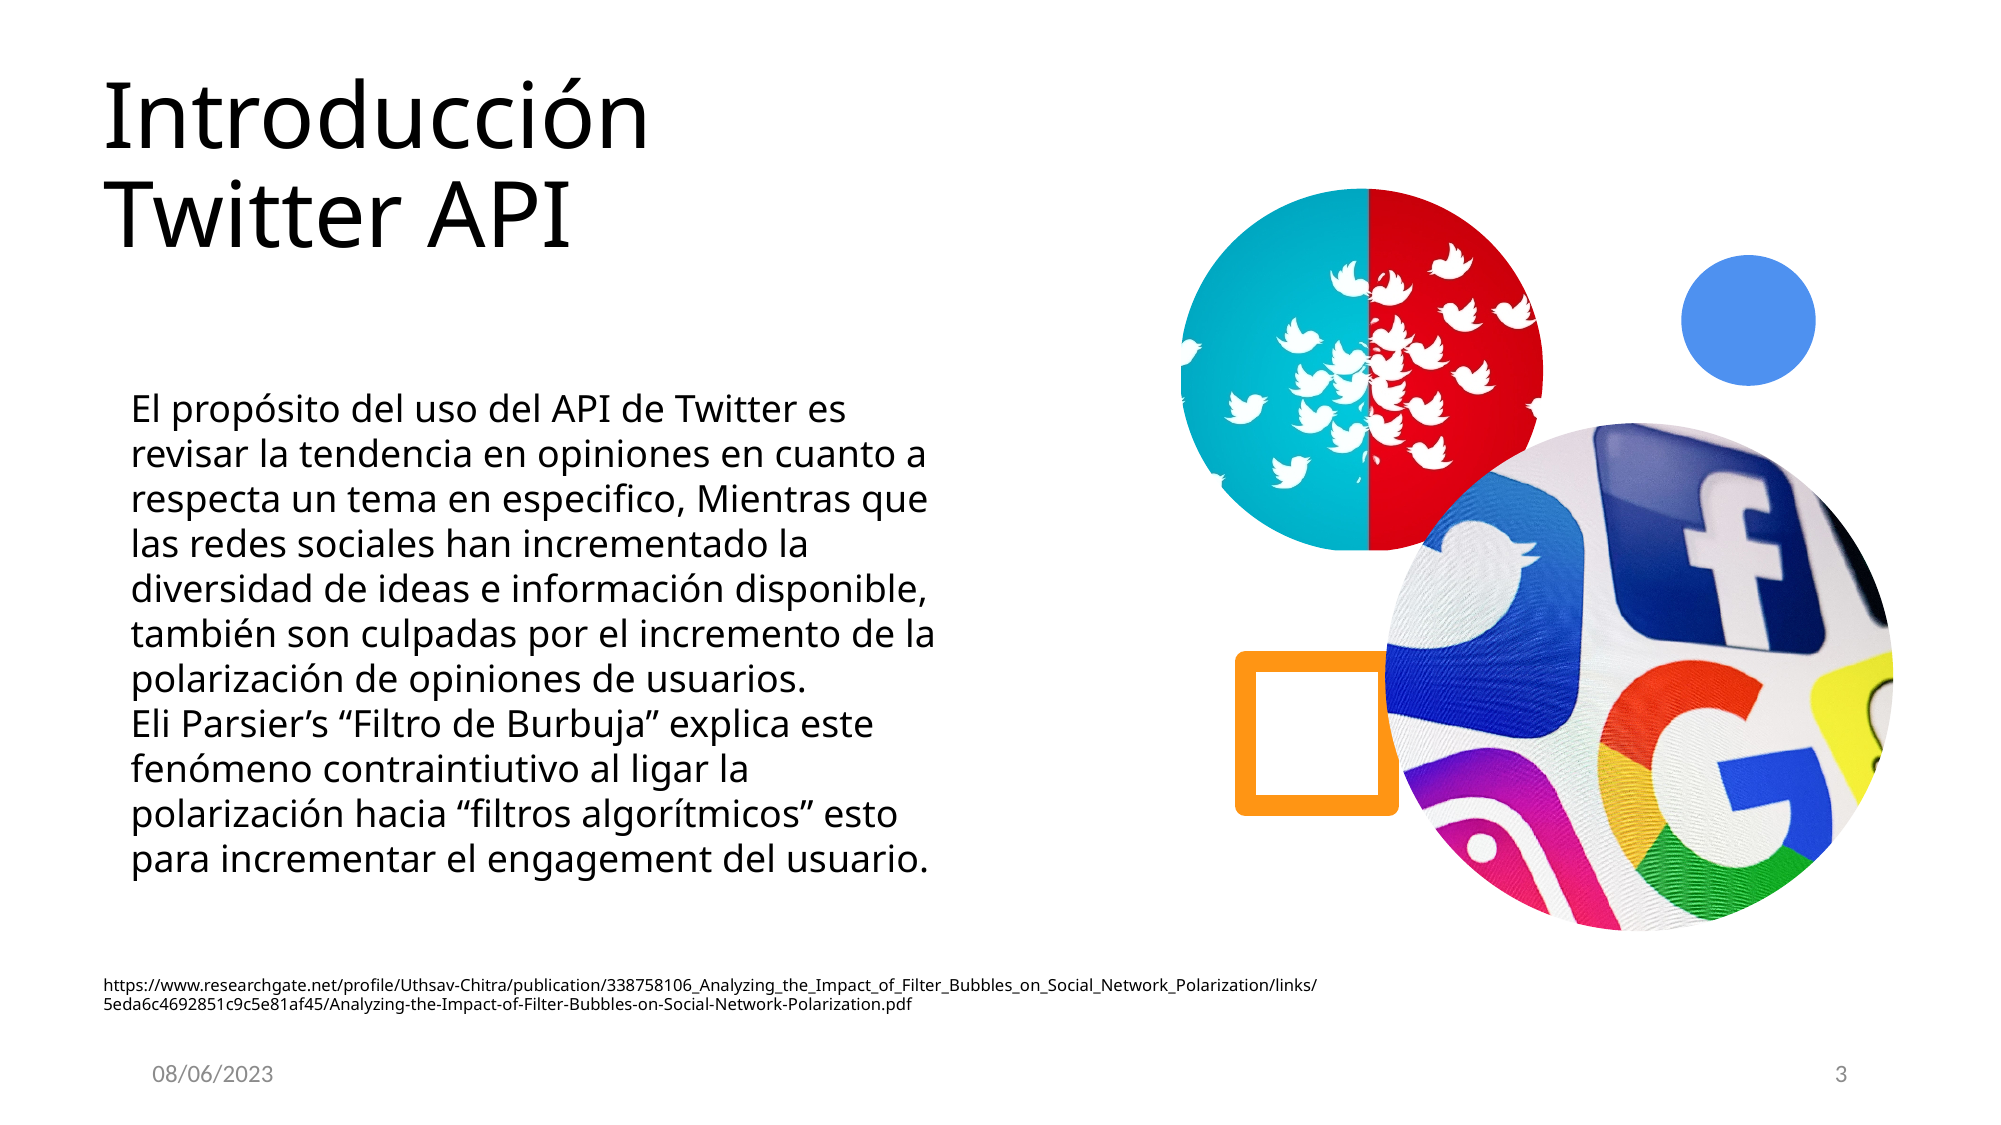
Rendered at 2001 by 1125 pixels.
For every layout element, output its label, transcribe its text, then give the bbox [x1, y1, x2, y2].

picture [1181, 188, 1894, 932]
text_box El propósito del uso del API de Twitter es revisar la tendencia en opiniones en cuanto a respecta un tema en especifico, Mientras que las redes sociales han incrementado la diversidad de ideas e información disponible, también son culpadas por el incremento de la polarización de opiniones de usuarios. Eli Parsier’s “Filtro de Burbuja” explica este fenómeno contraintiutivo al ligar la polarización hacia “filtros algorítmicos” esto para incrementar el engagement del usuario. [115, 377, 985, 887]
title Introducción Twitter API [88, 59, 1140, 278]
text_box https://www.researchgate.net/profile/Uthsav-Chitra/publication/338758106_Analyzing_the_Impact_of_Filter_Bubbles_on_Social_Network_Polarization/links/5eda6c4692851c9c5e81af45/Analyzing-the-Impact-of-Filter-Bubbles-on-Social-Network-Polarization.pdf [88, 966, 1386, 1022]
slide_number 3 [1412, 1042, 1863, 1103]
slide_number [137, 1042, 588, 1103]
